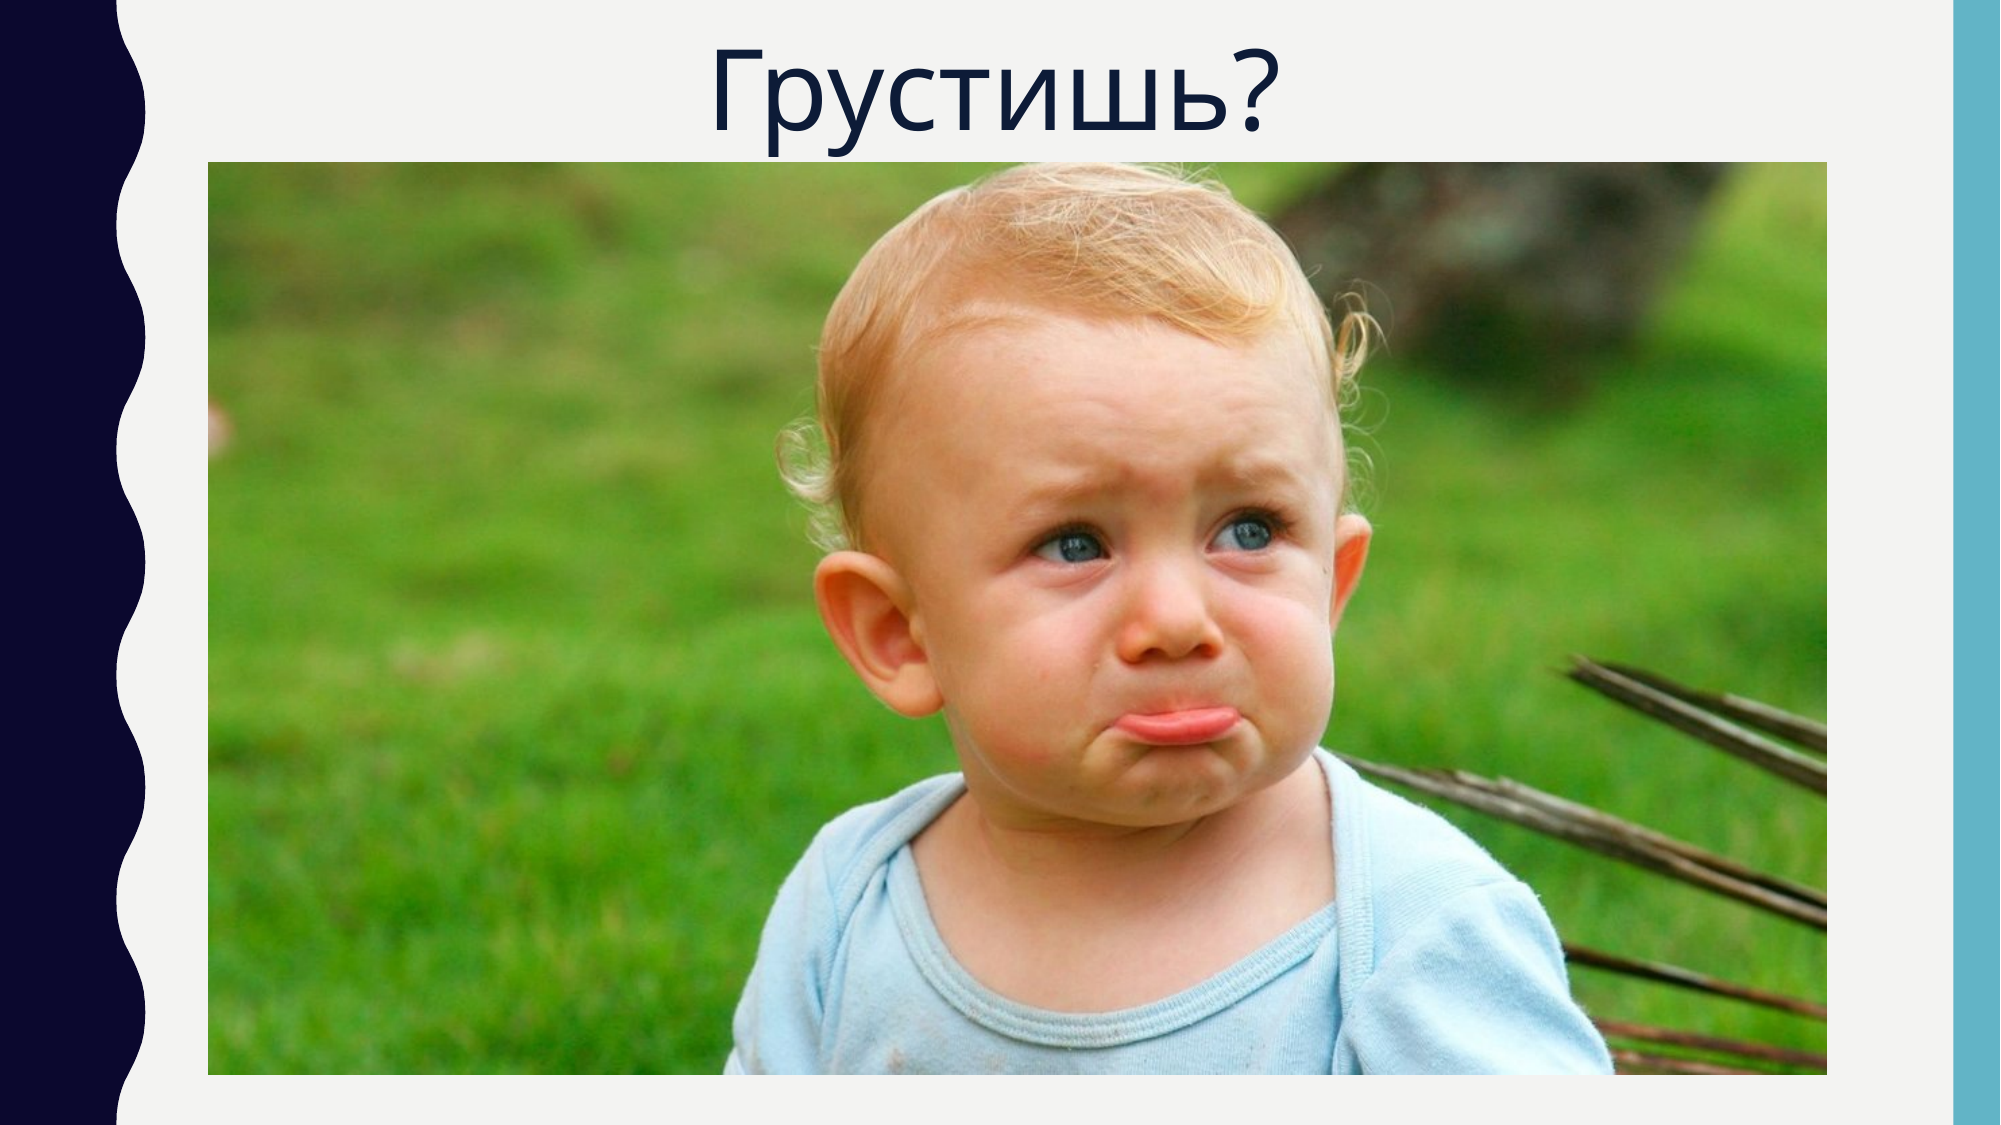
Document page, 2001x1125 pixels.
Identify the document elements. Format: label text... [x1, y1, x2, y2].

text_box Грустишь? [691, 10, 1905, 161]
picture [208, 162, 1827, 1075]
